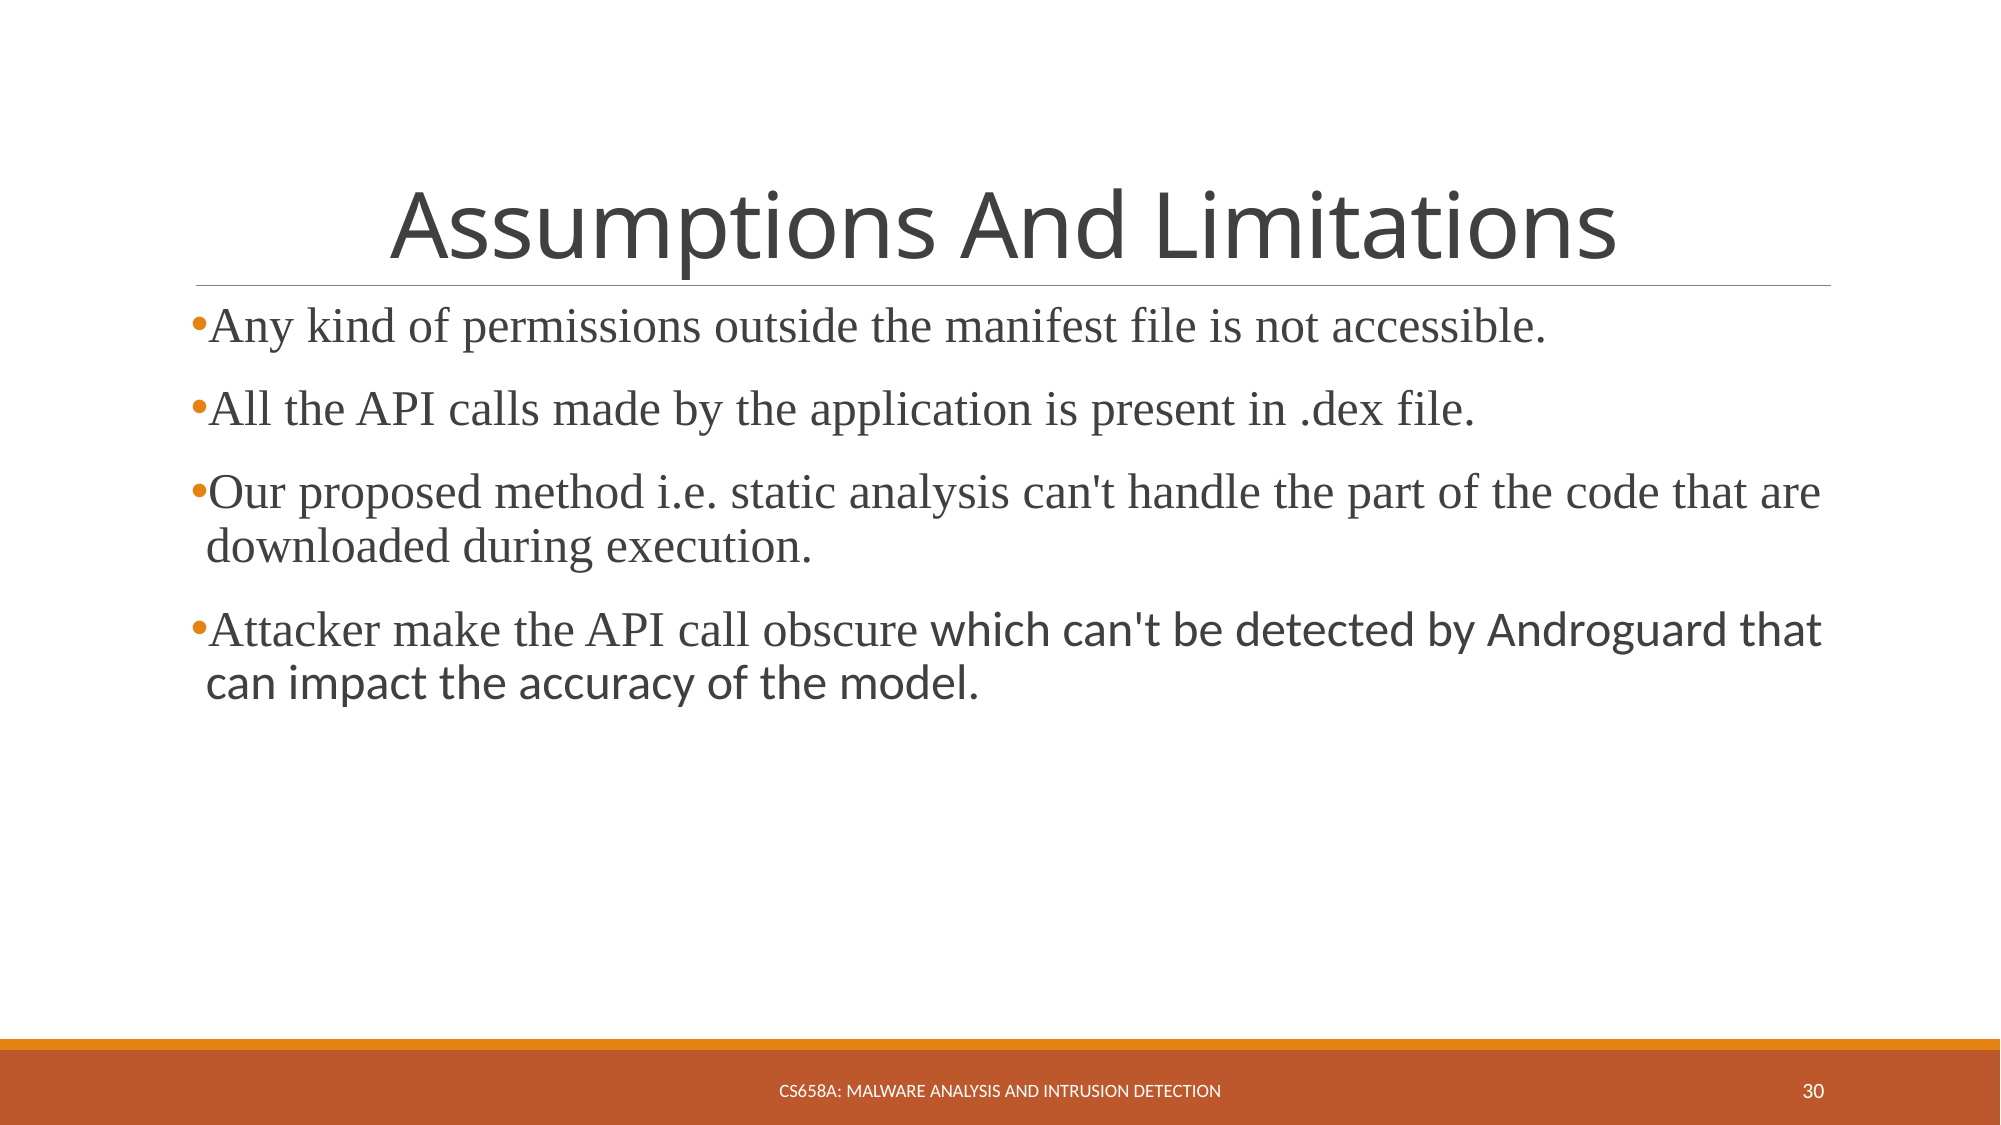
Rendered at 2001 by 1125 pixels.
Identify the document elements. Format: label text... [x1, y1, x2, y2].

slide_number 30 [1624, 1059, 1840, 1120]
title Assumptions And Limitations [180, 47, 1830, 285]
list Any kind of permissions outside the manifest file is not accessible. All the API calls made by the application is present in .dex file. Our proposed method i.e. static analysis can't handle the part of the code that are downloaded during execution. Attacker make the API call obscure which can't be detected by Androguard that can impact the accuracy of the model. [190, 291, 1841, 952]
footer CS658A: Malware Analysis and Intrusion Detection [604, 1059, 1396, 1120]
